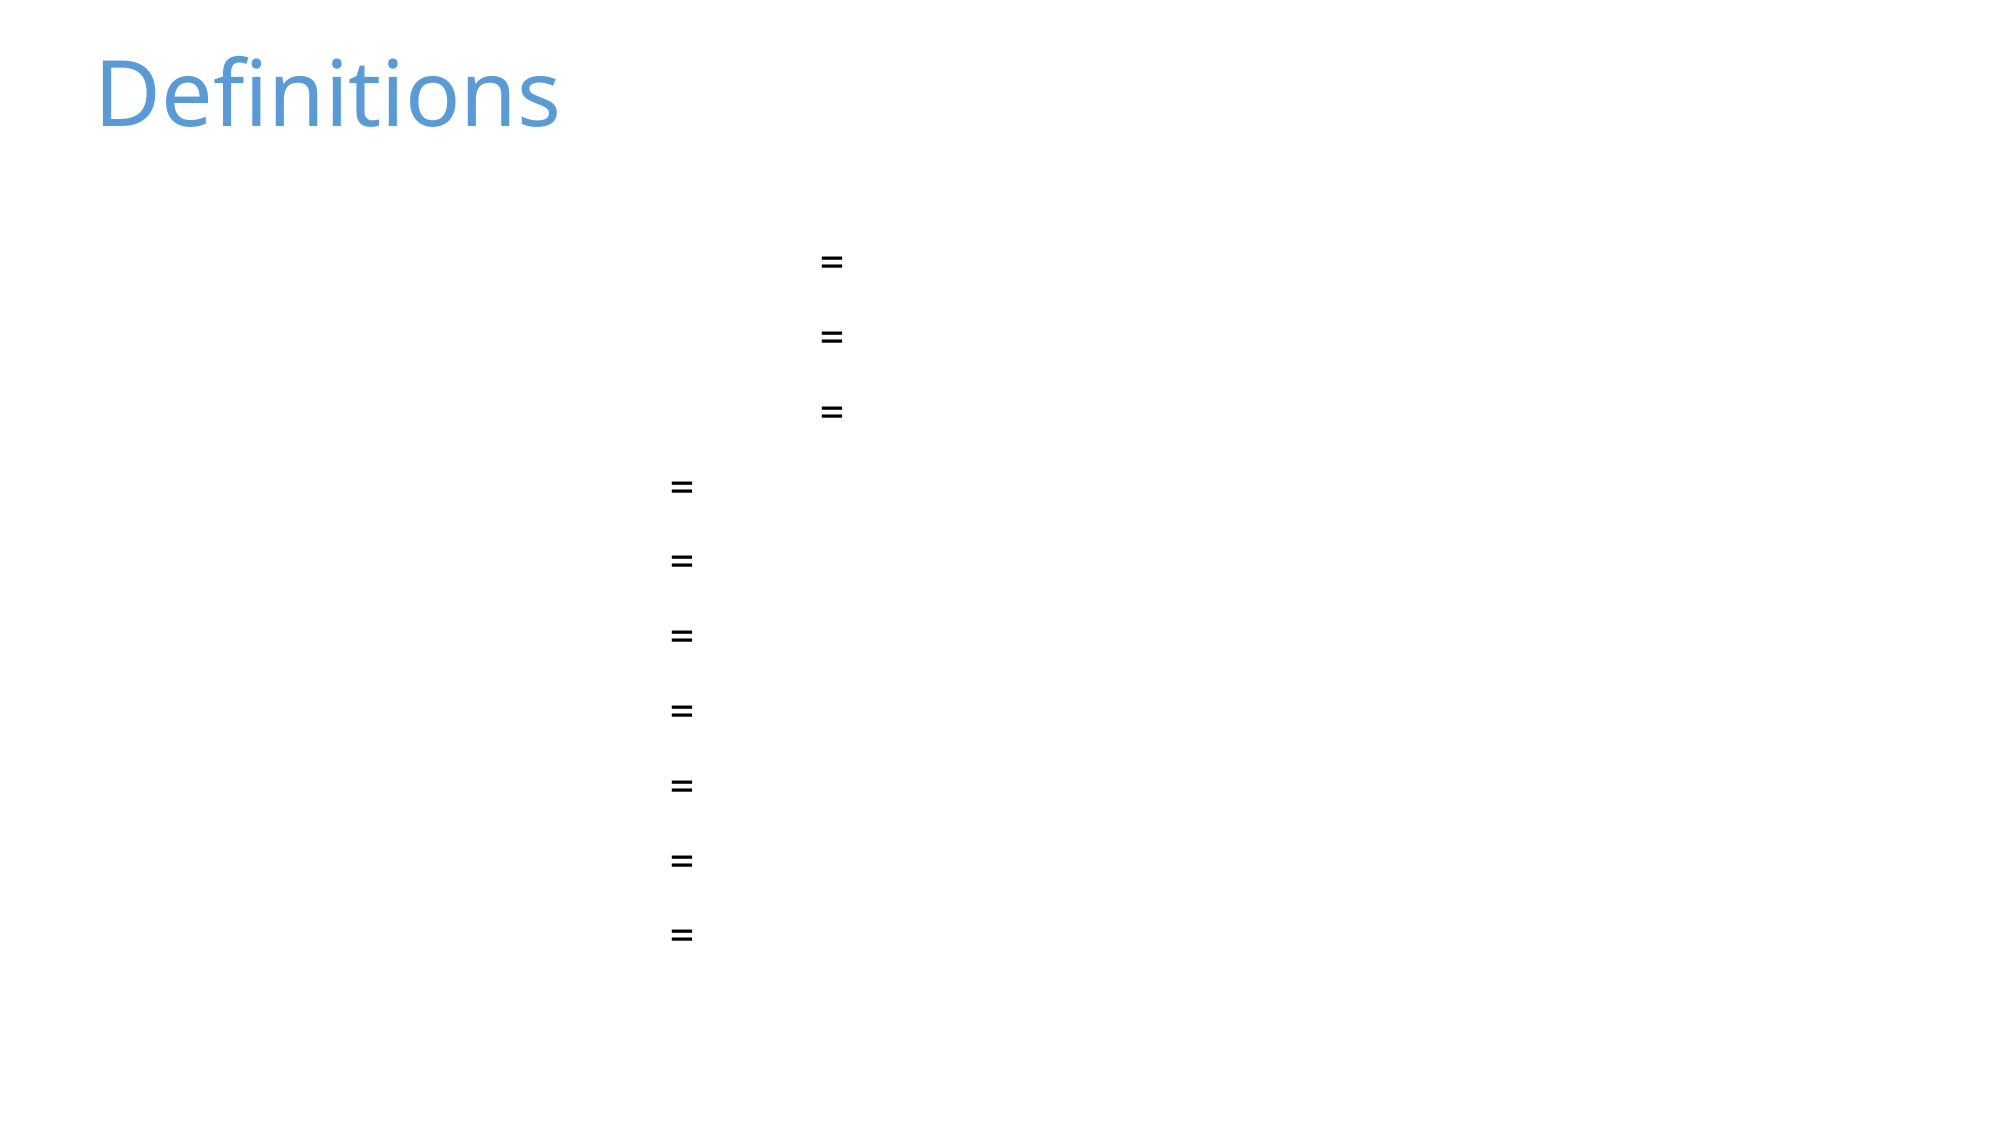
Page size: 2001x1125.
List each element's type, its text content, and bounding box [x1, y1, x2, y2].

title Definitions [79, 0, 1805, 195]
